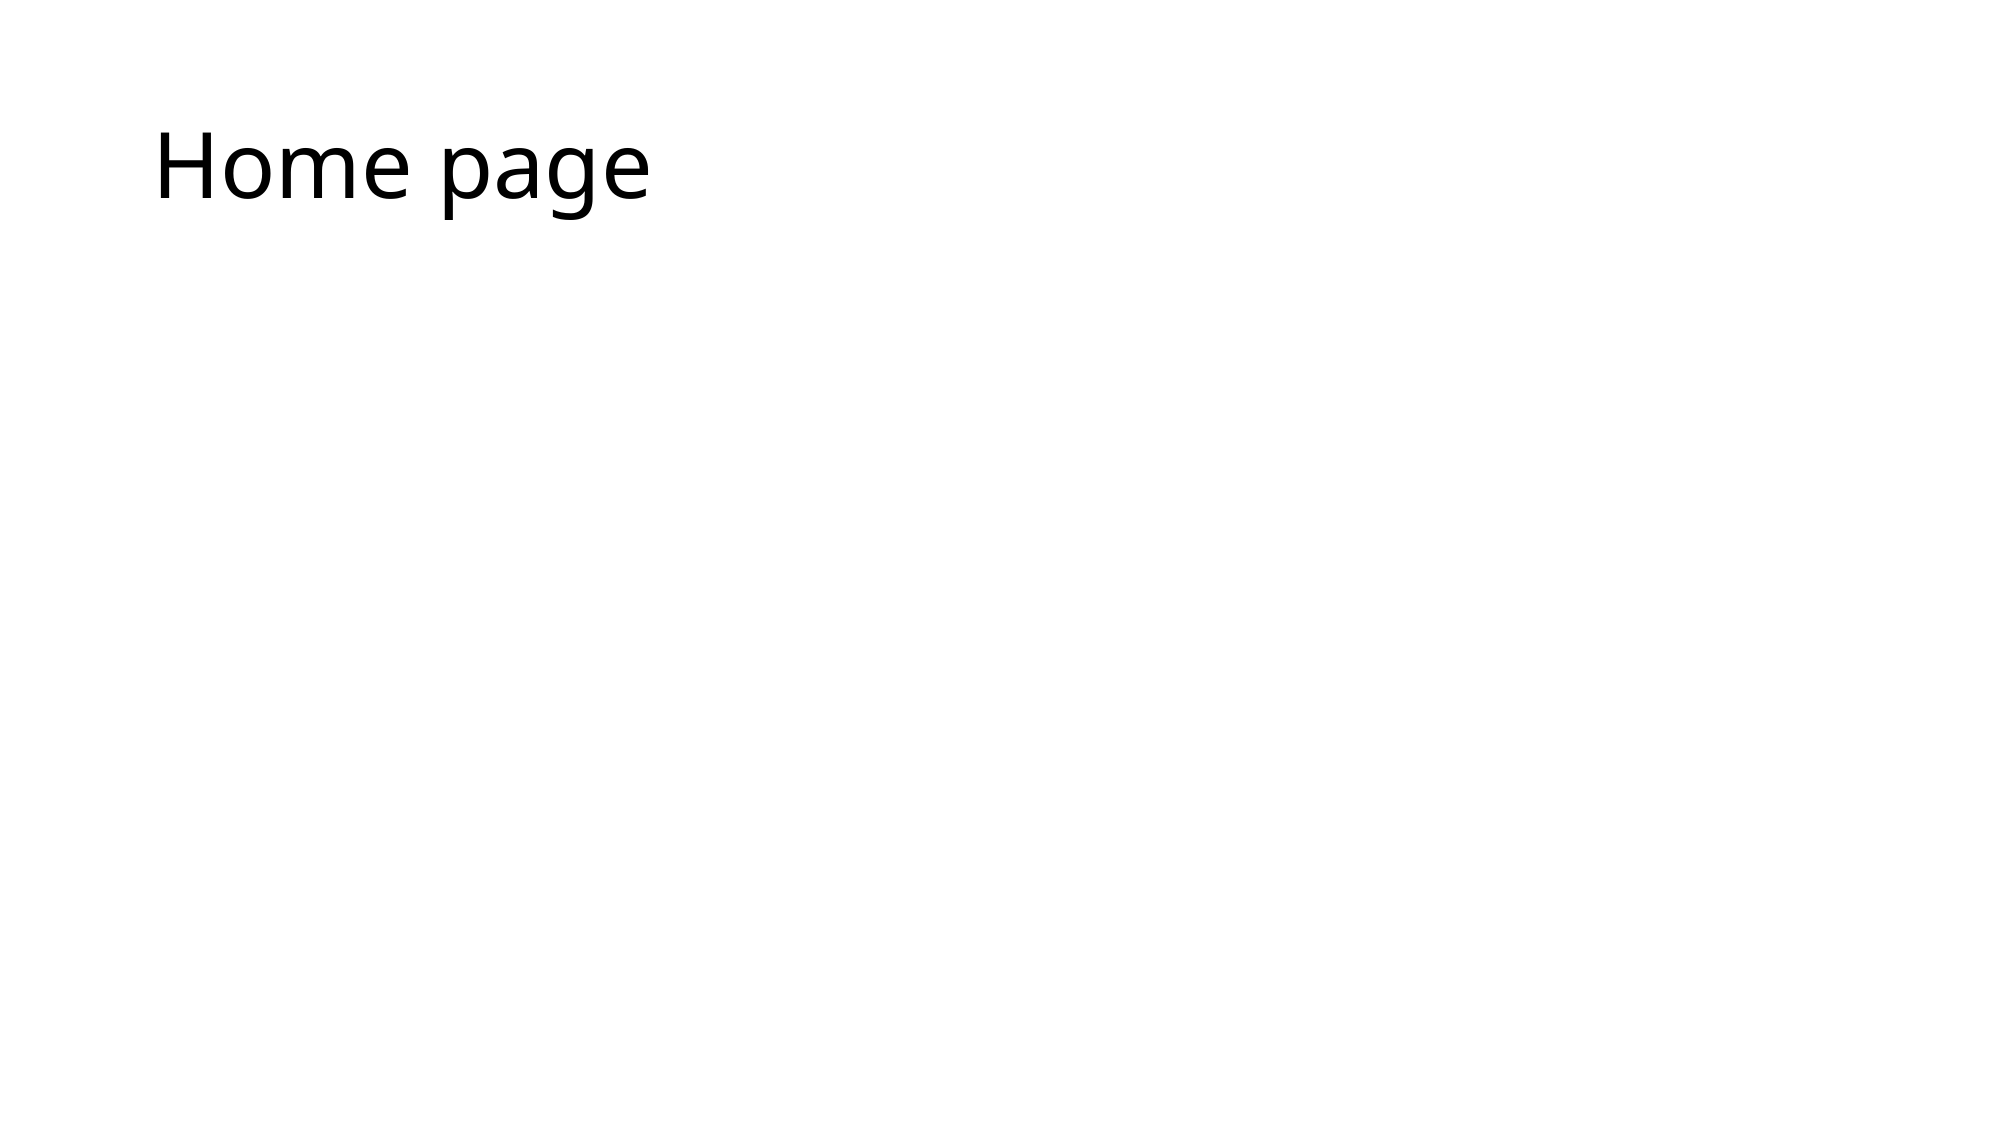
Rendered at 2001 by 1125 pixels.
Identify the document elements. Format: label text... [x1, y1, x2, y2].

title Home page [137, 59, 1863, 278]
